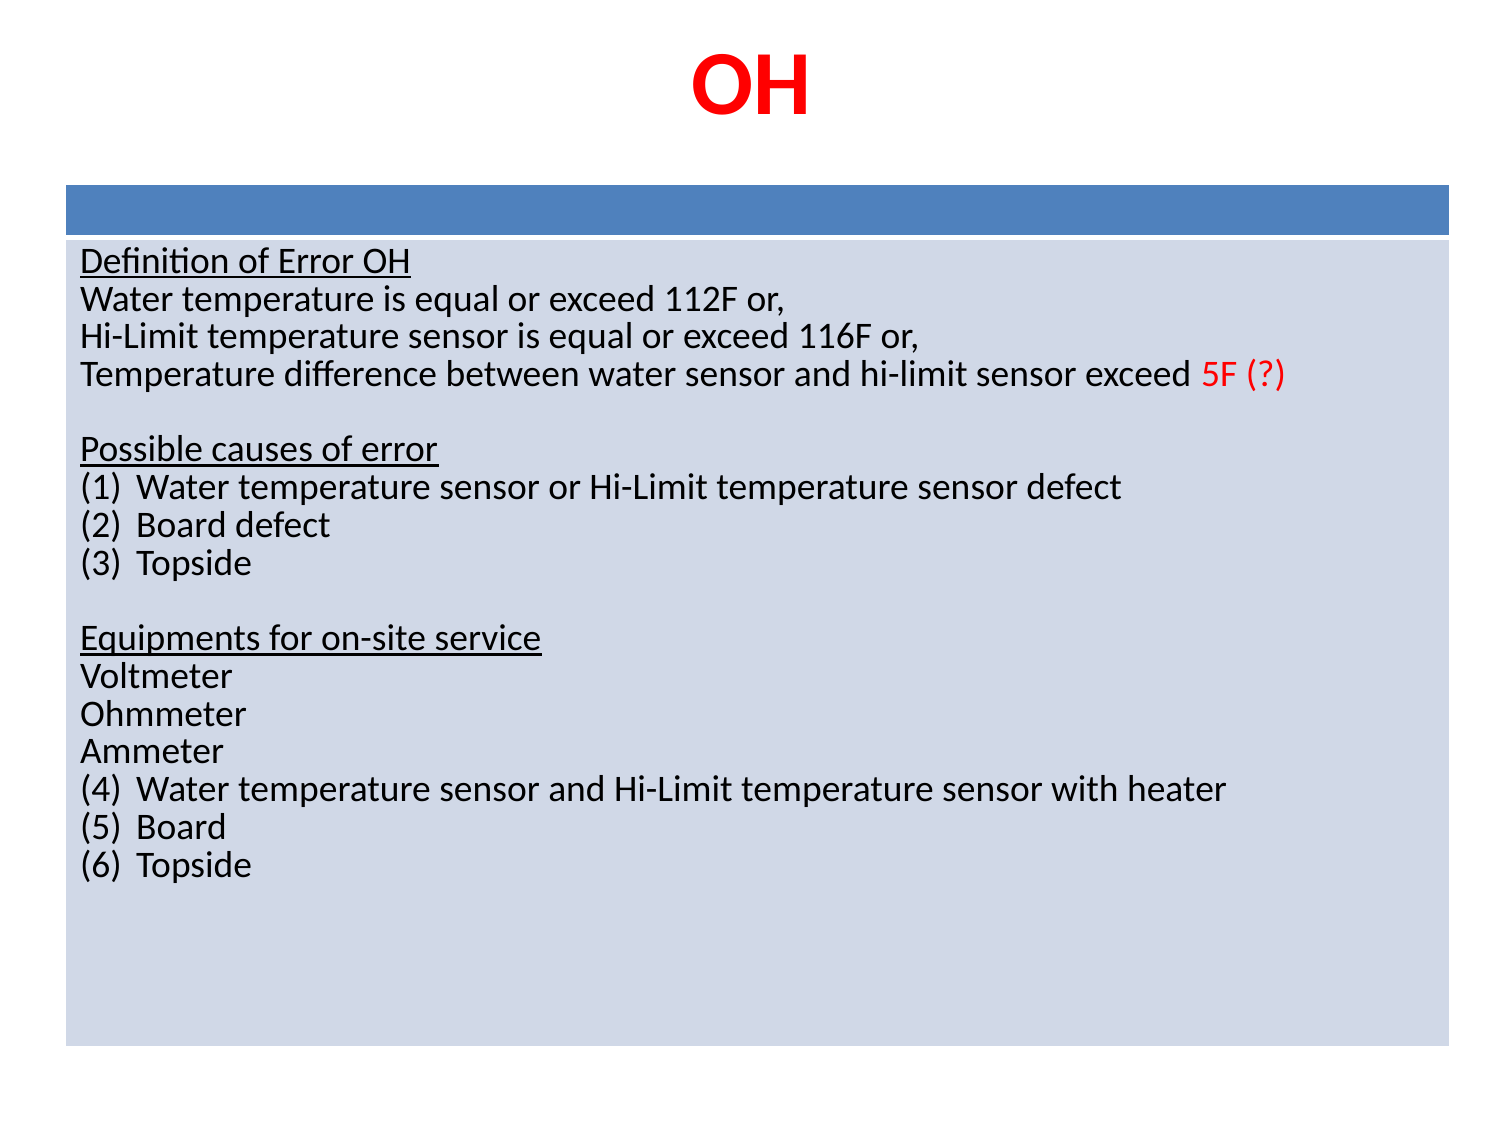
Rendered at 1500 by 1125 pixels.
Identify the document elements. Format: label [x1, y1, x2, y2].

table_cell [66, 240, 1449, 1046]
title [76, 0, 1427, 172]
table_header [66, 185, 1449, 235]
